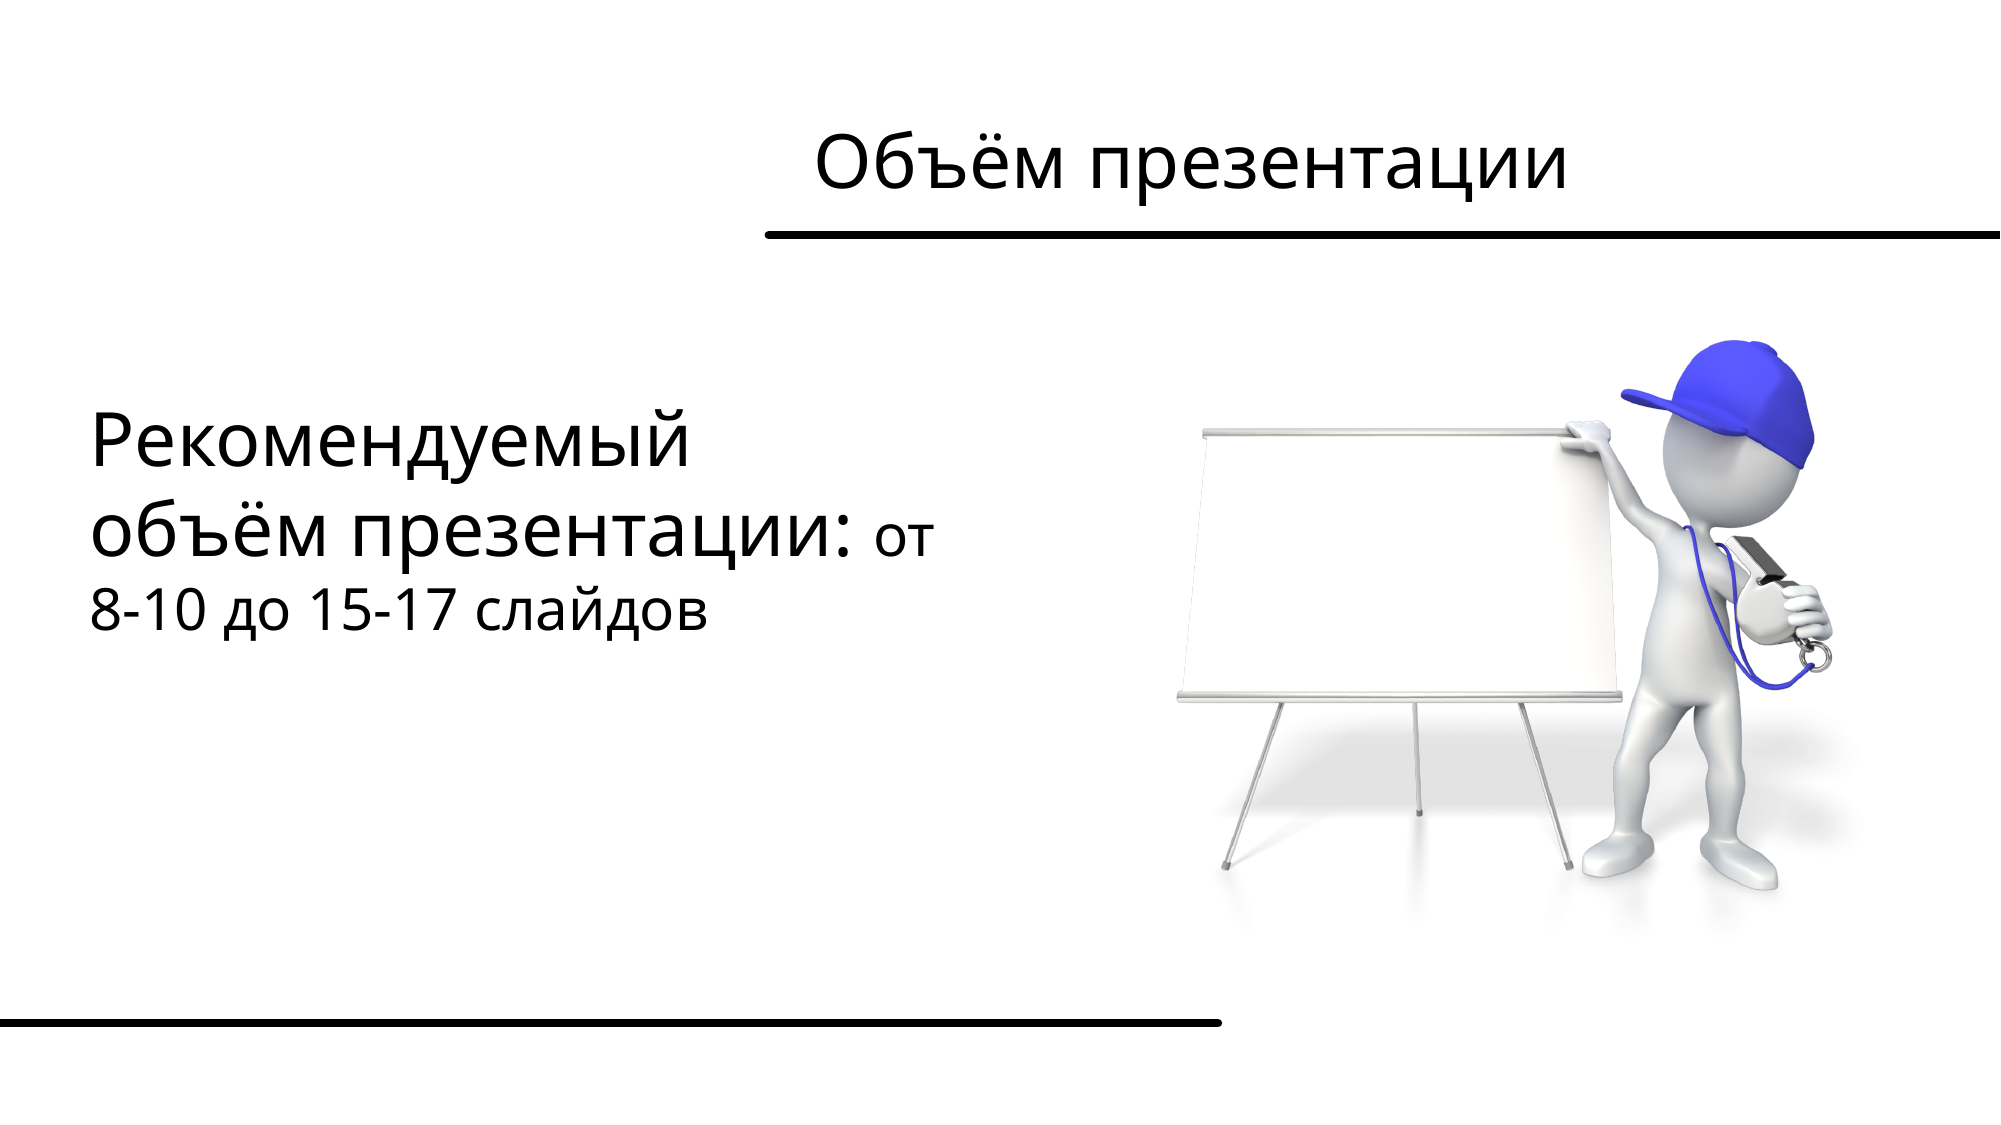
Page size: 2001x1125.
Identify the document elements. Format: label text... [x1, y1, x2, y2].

text_box Объём презентации [799, 106, 1797, 212]
text_box Рекомендуемый объём презентации: от 8-10 до 15-17 слайдов [74, 384, 969, 650]
picture [1066, 318, 1896, 940]
